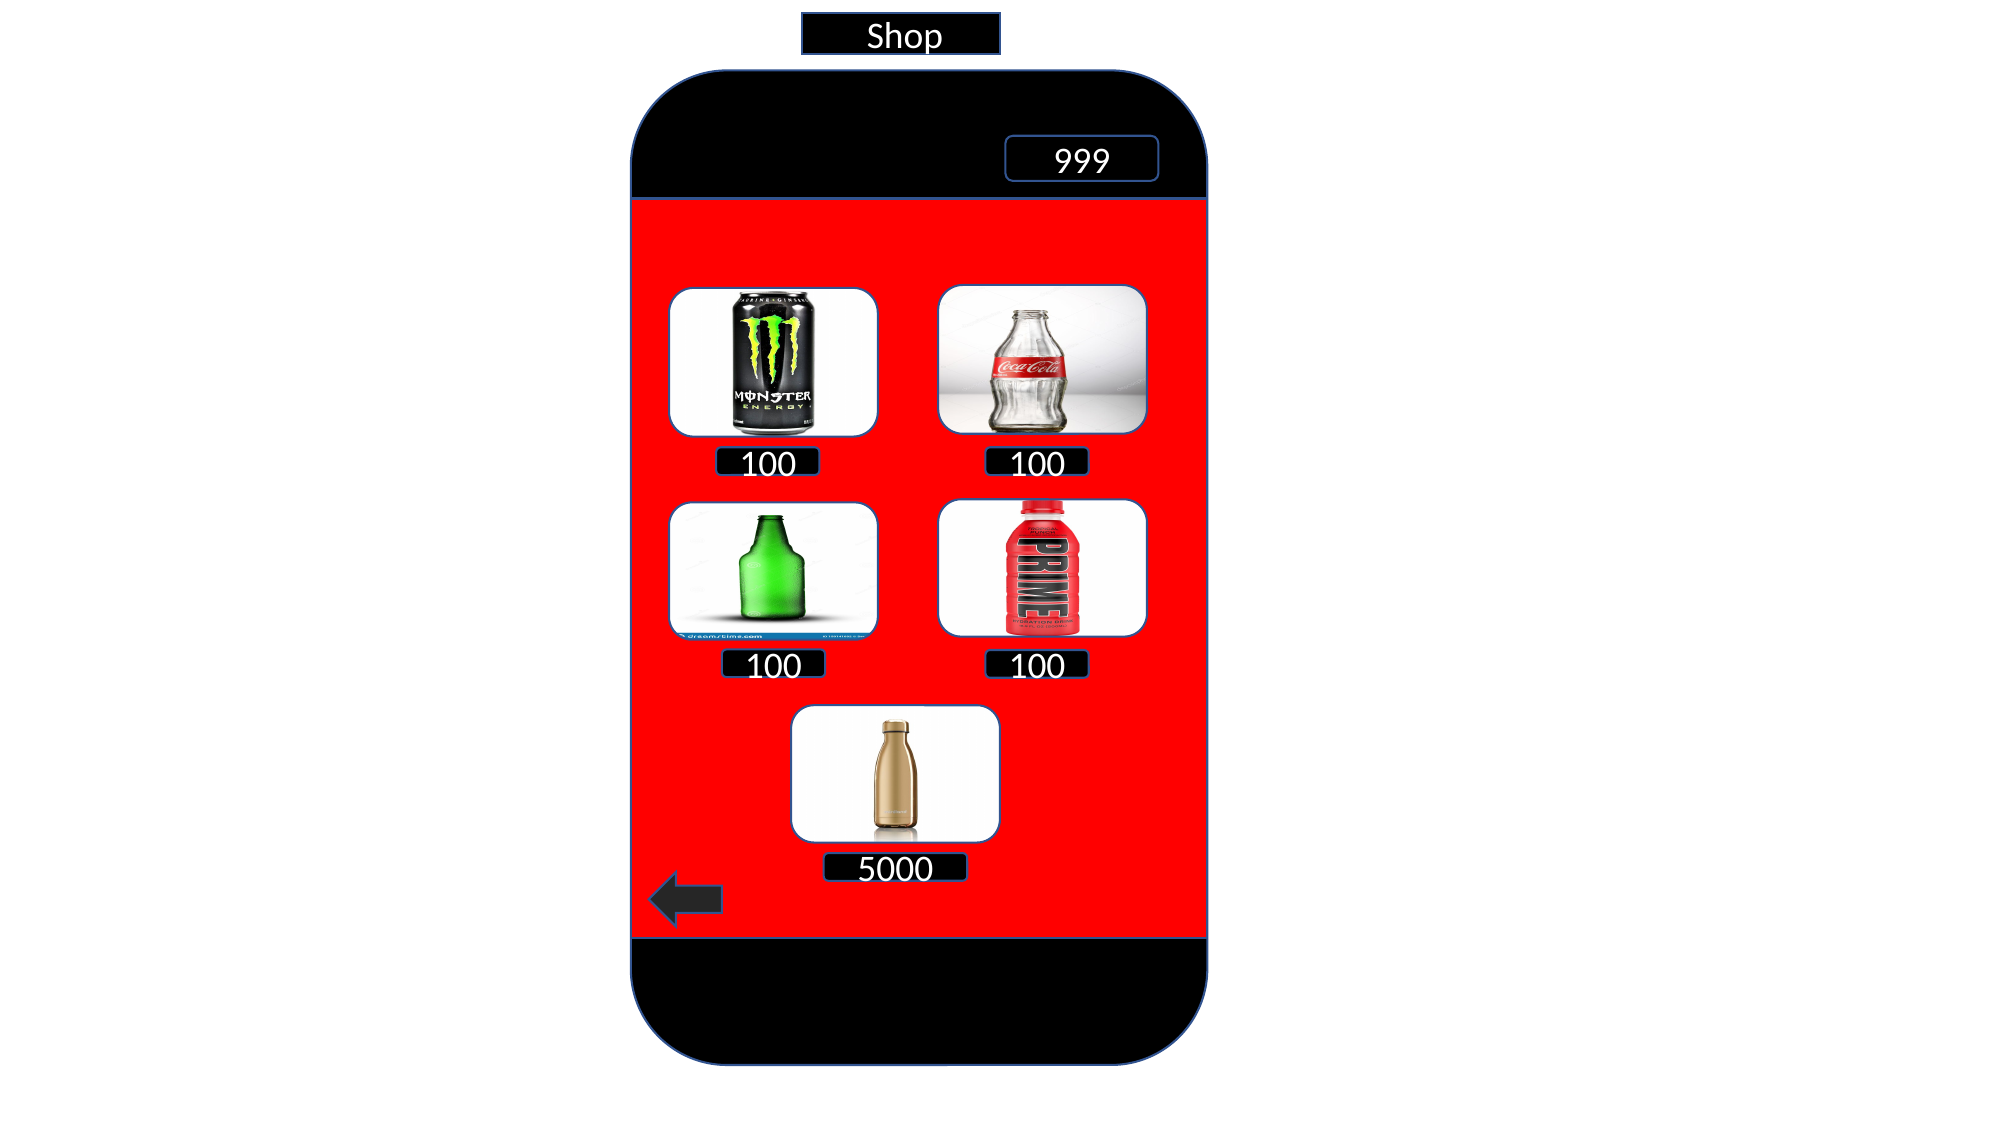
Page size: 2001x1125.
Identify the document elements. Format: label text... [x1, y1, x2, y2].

text_box [667, 501, 879, 641]
text_box [668, 286, 879, 438]
text_box 999 [1004, 134, 1160, 182]
text_box [647, 869, 723, 929]
text_box 100 [715, 446, 821, 477]
text_box [790, 704, 1001, 844]
text_box Shop [801, 12, 1001, 55]
text_box 5000 [822, 852, 969, 882]
text_box [630, 197, 1208, 939]
text_box [937, 283, 1149, 435]
text_box [937, 498, 1149, 638]
text_box [629, 69, 1209, 1067]
text_box 100 [720, 648, 827, 679]
text_box 100 [984, 648, 1090, 679]
text_box 100 [984, 446, 1090, 477]
